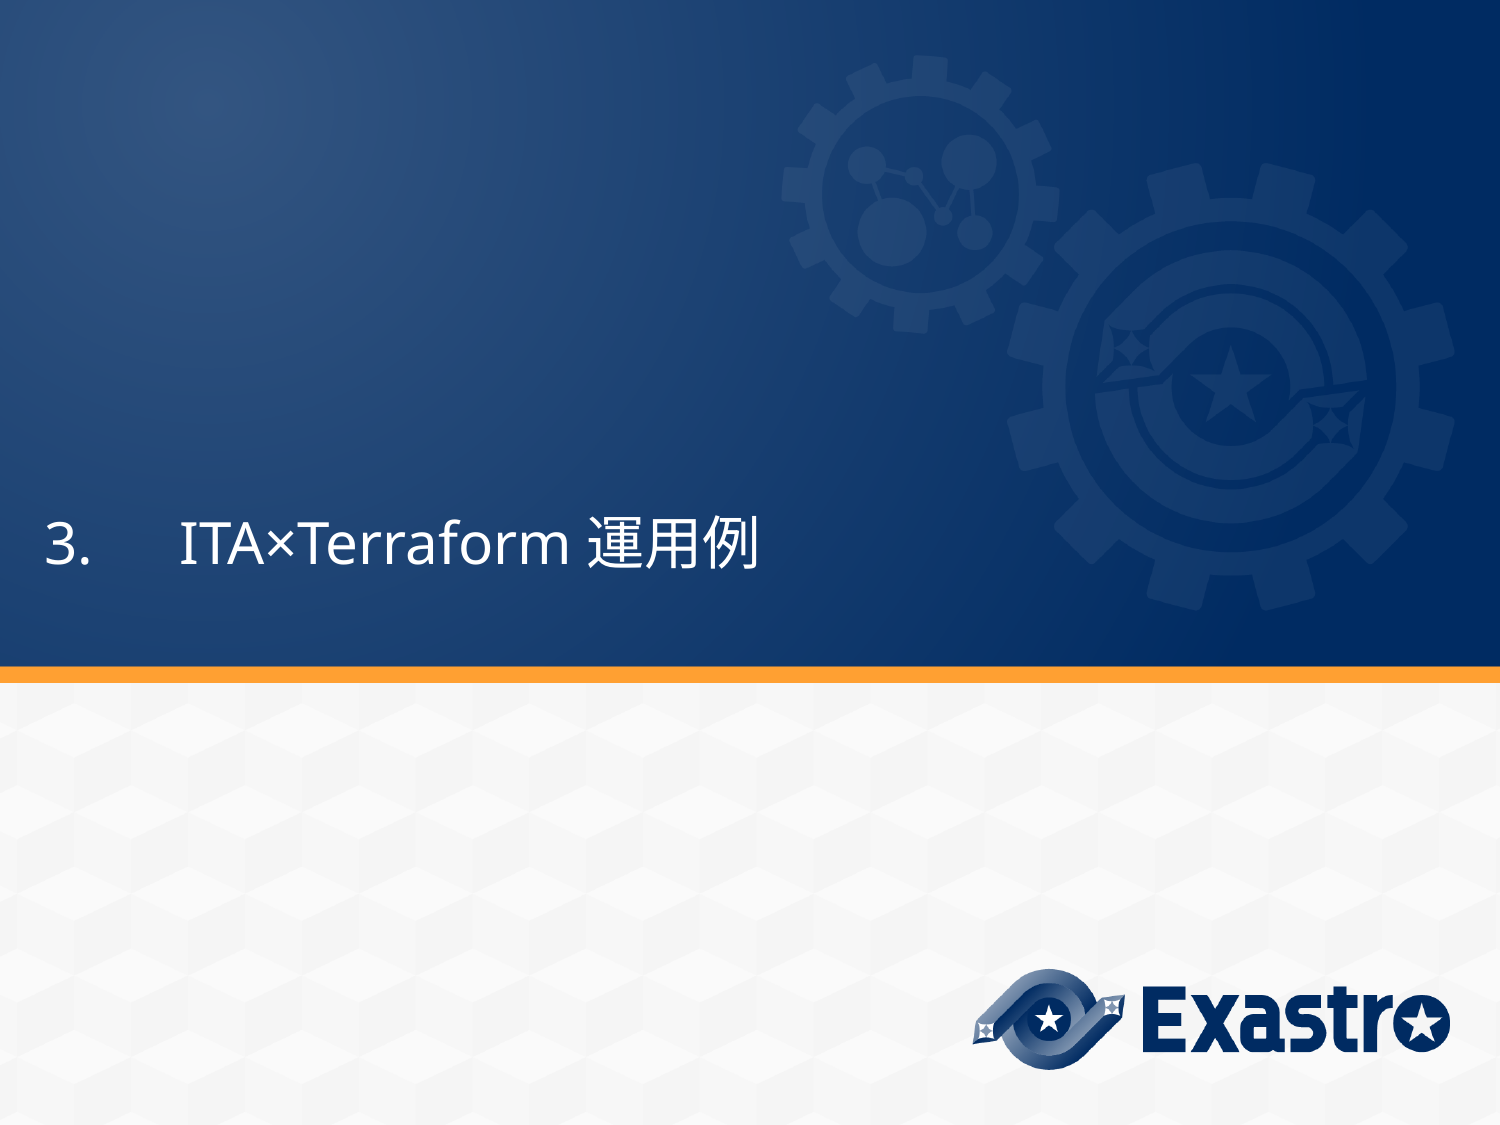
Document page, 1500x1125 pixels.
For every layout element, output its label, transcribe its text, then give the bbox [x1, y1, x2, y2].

picture [0, 0, 1500, 1125]
title 3. ITA×Terraform運用例 [29, 499, 1471, 577]
